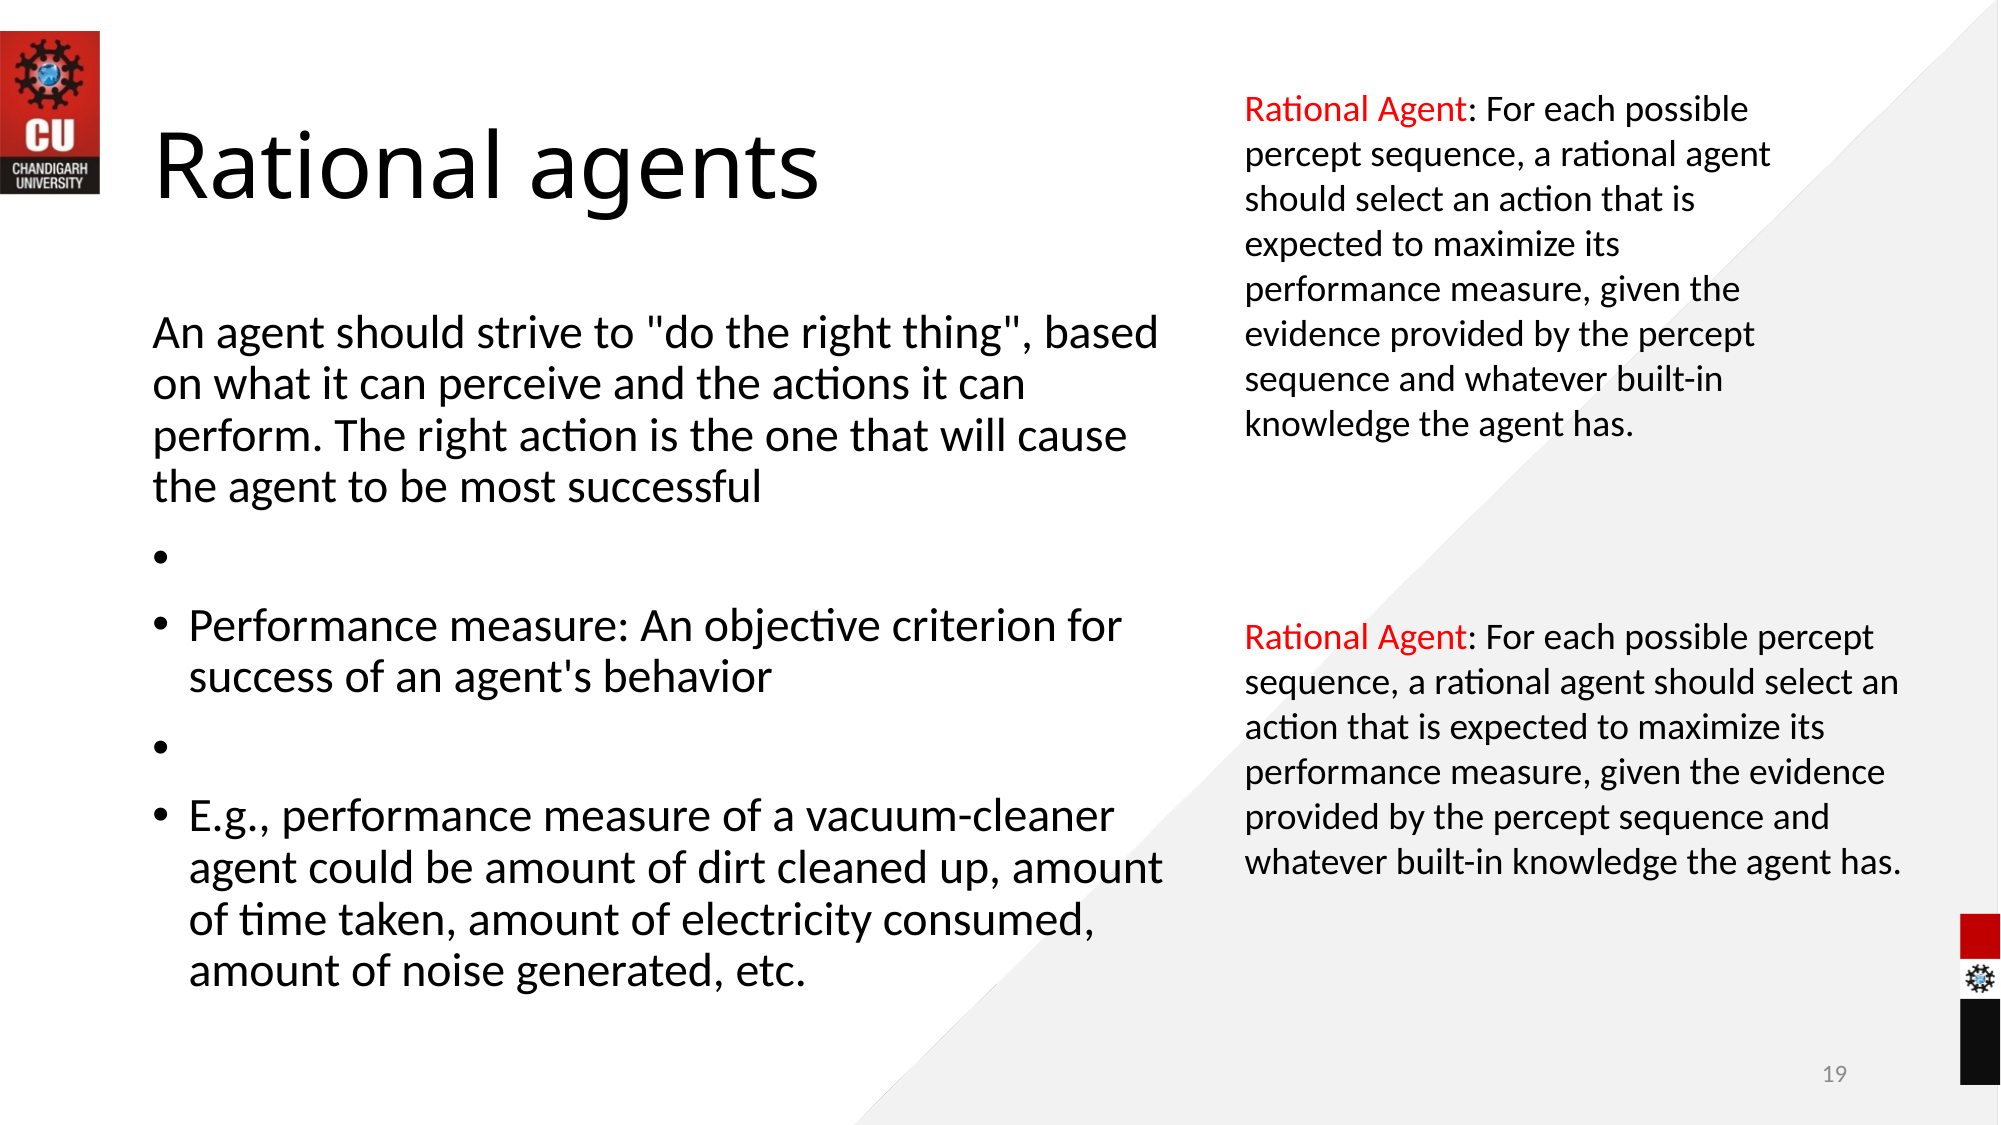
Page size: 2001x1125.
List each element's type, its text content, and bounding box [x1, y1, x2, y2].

title Rational agents [137, 59, 1863, 278]
text_box Rational Agent: For each possible percept sequence, a rational agent should select an action that is expected to maximize its performance measure, given the evidence provided by the percept sequence and whatever built-in knowledge the agent has. [1229, 604, 1988, 935]
picture [0, 0, 2001, 1125]
slide_number 19 [1412, 1042, 1863, 1103]
text_box Rational Agent: For each possible percept sequence, a rational agent should select an action that is expected to maximize its performance measure, given the evidence provided by the percept sequence and whatever built-in knowledge the agent has. [1229, 76, 1802, 497]
list An agent should strive to "do the right thing", based on what it can perceive and the actions it can perform. The right action is the one that will cause the agent to be most successful Performance measure: An objective criterion for success of an agent's behavior E.g., performance measure of a vacuum-cleaner agent could be amount of dirt cleaned up, amount of time taken, amount of electricity consumed, amount of noise generated, etc. [137, 299, 1205, 1014]
